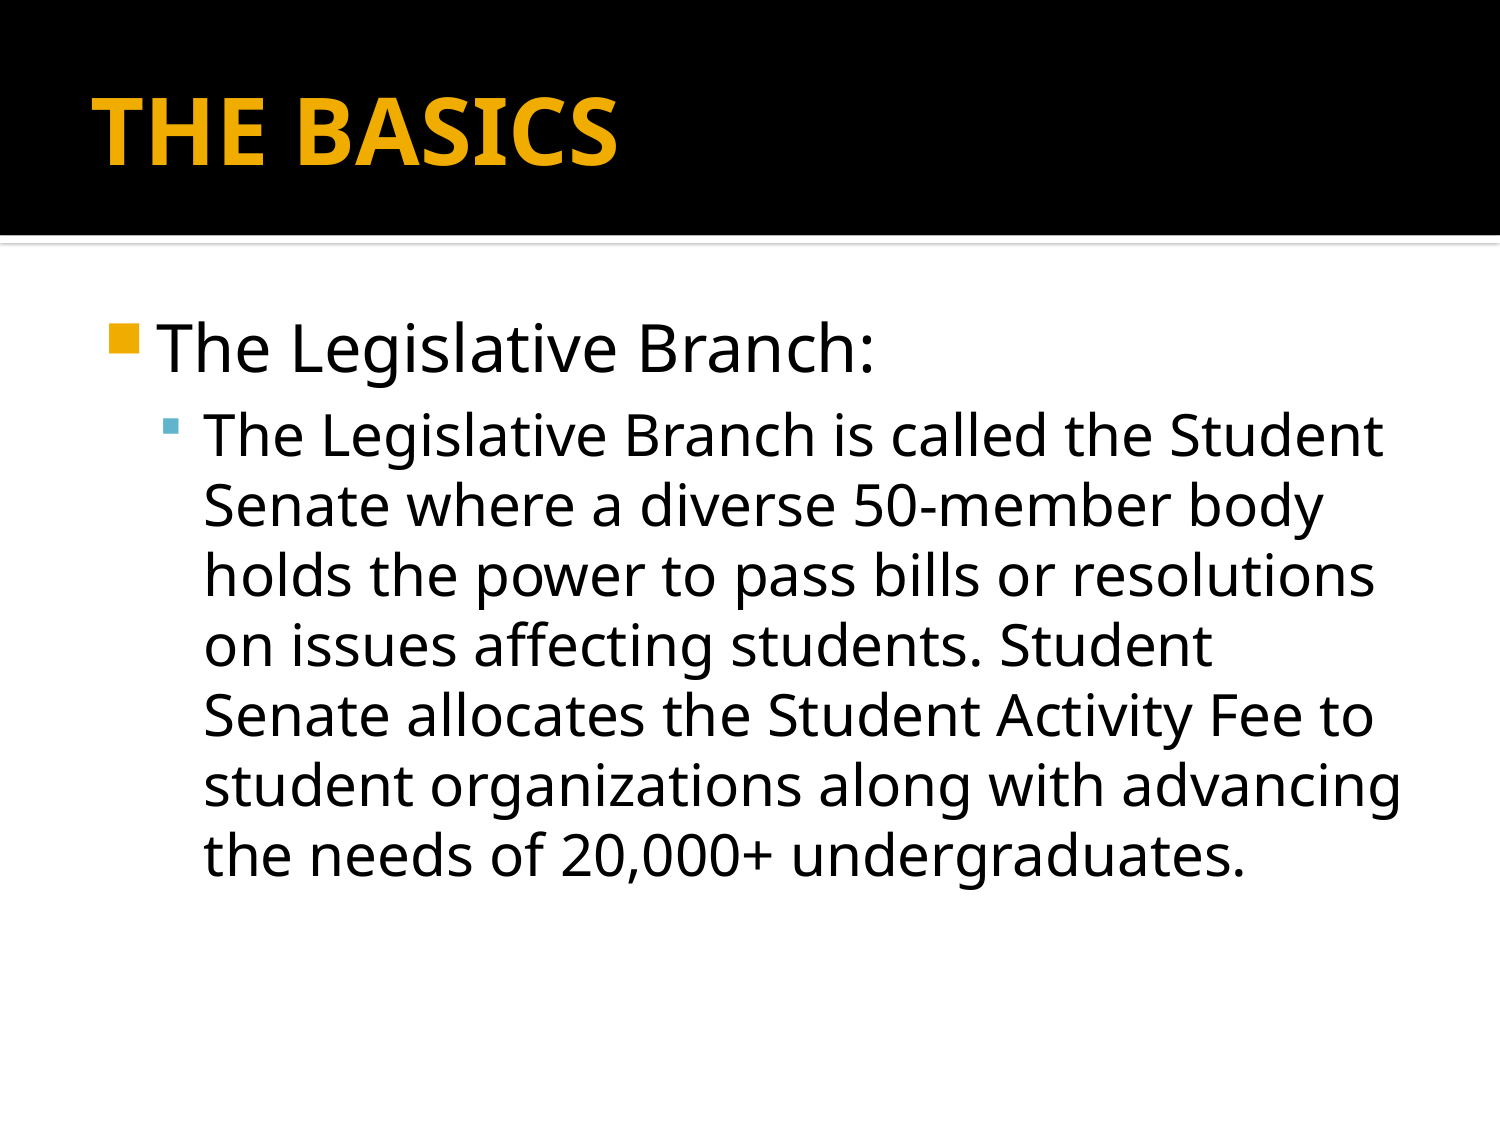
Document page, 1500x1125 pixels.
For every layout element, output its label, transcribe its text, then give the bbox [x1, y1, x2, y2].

list The Legislative Branch: The Legislative Branch is called the Student Senate where a diverse 50-member body holds the power to pass bills or resolutions on issues affecting students. Student Senate allocates the Student Activity Fee to student organizations along with advancing the needs of 20,000+ undergraduates. [75, 291, 1425, 1050]
title THE BASICS [75, 25, 1425, 231]
